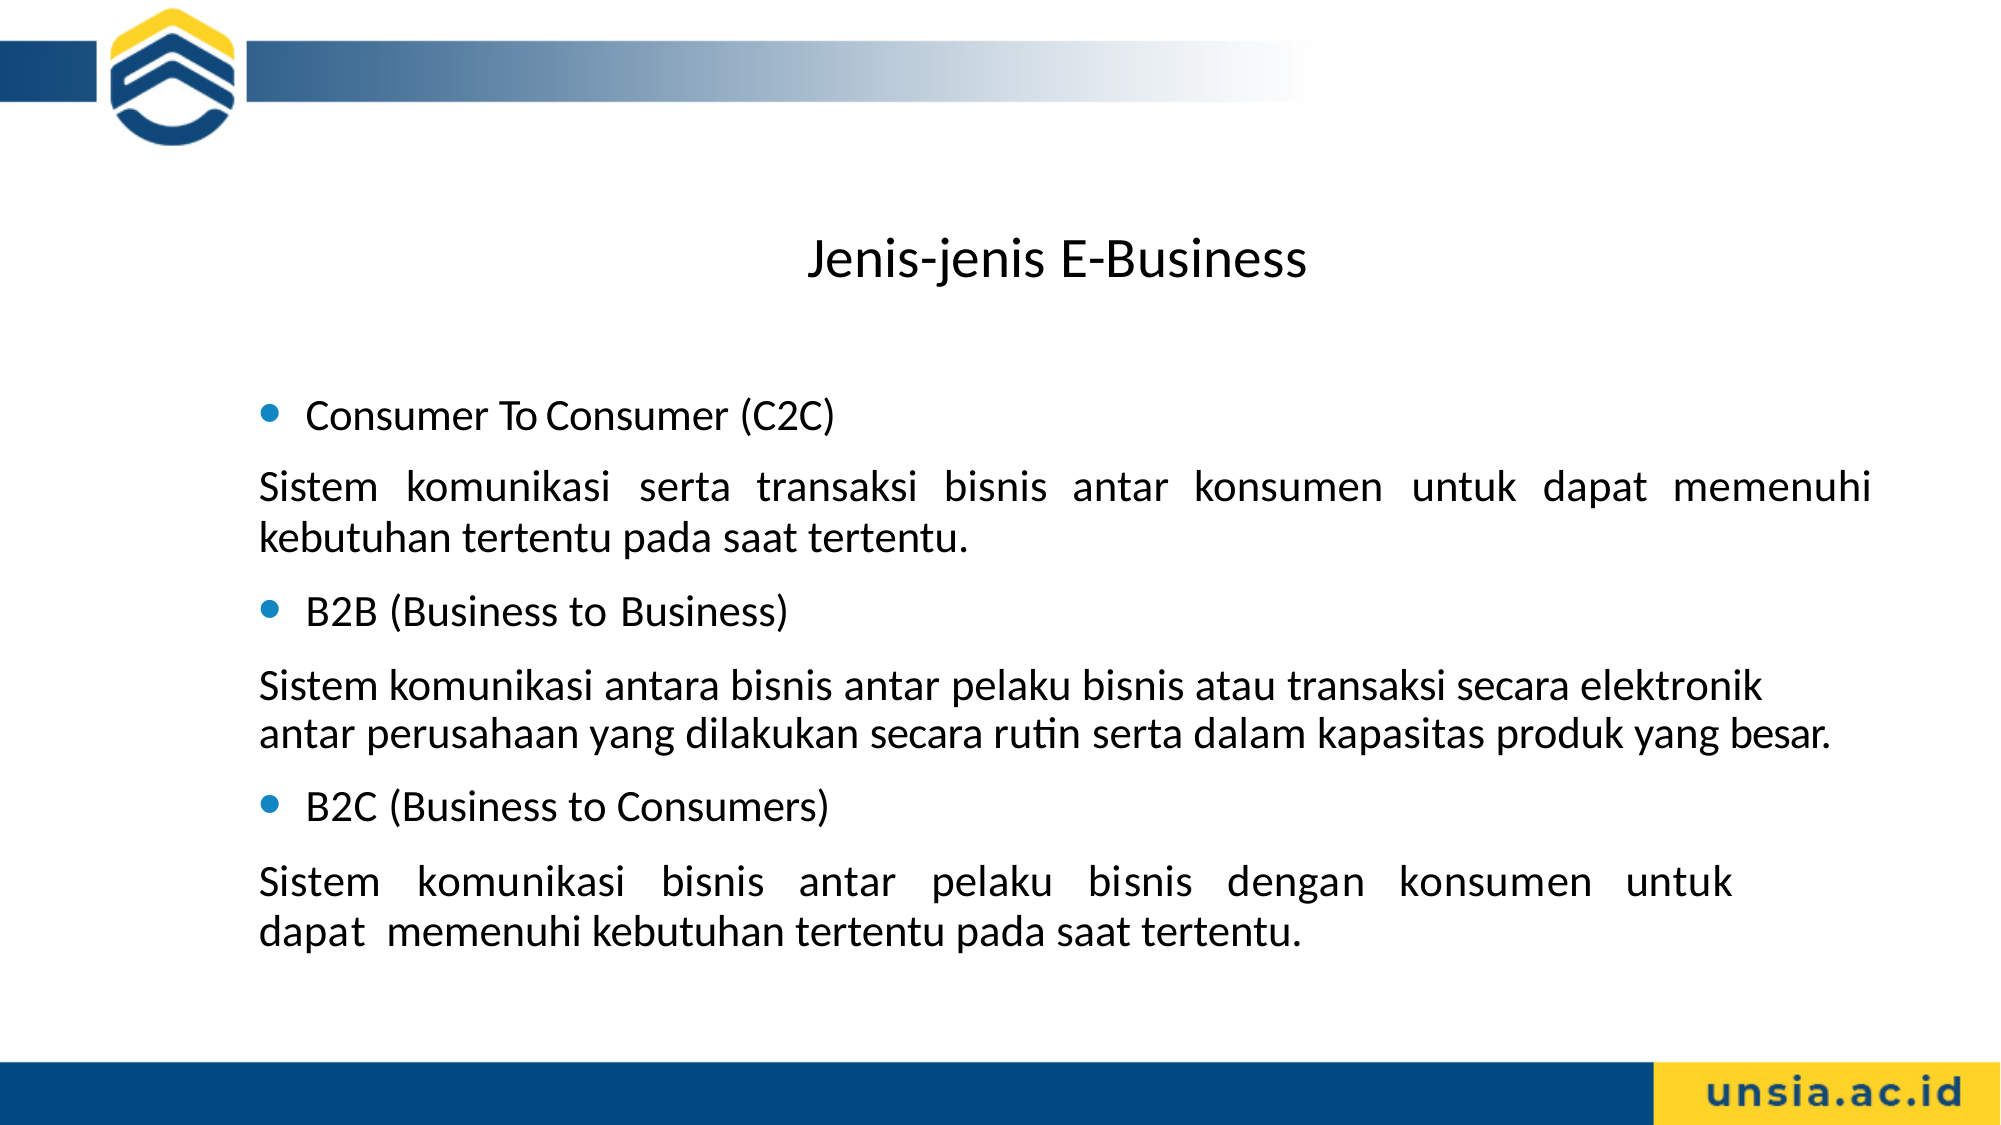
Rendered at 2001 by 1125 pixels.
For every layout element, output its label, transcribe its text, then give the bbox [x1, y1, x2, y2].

title Jenis-jenis E-Business [805, 157, 1326, 349]
picture [0, 0, 2001, 1125]
text_box Consumer To Consumer (C2C) Sistem komunikasi serta transaksi bisnis antar konsumen untuk dapat memenuhi kebutuhan tertentu pada saat tertentu. B2B (Business to Business) Sistem komunikasi antara bisnis antar pelaku bisnis atau transaksi secara elektronik antar perusahaan yang dilakukan secara rutin serta dalam kapasitas produk yang besar. B2C (Business to Consumers) Sistem komunikasi bisnis antar pelaku bisnis dengan konsumen untuk dapat memenuhi kebutuhan tertentu pada saat tertentu. [256, 364, 1876, 956]
